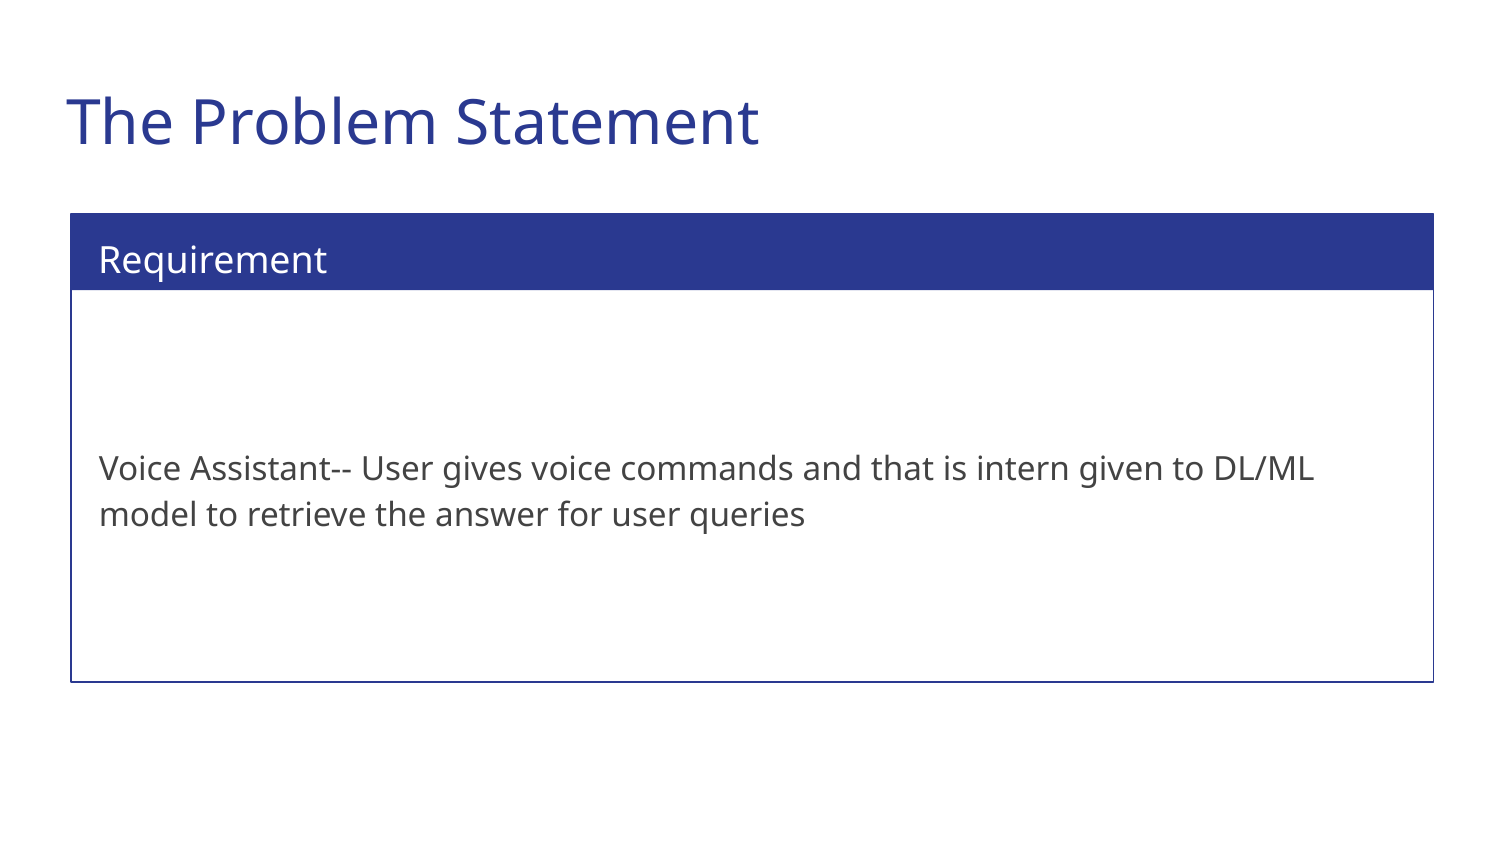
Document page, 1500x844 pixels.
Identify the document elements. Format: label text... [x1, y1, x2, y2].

title The Problem Statement [51, 67, 1449, 167]
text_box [70, 213, 1434, 683]
